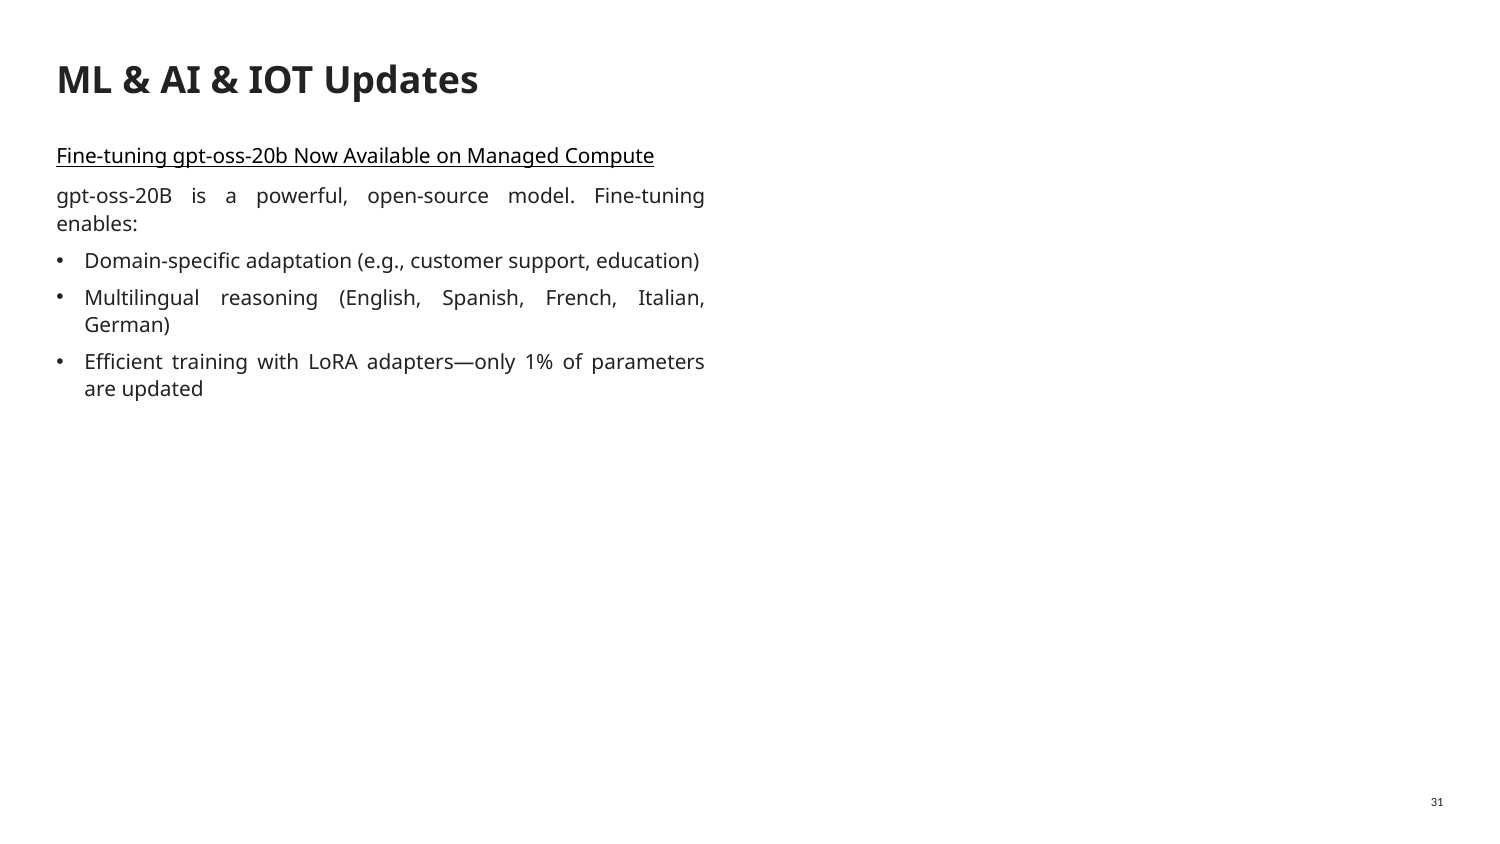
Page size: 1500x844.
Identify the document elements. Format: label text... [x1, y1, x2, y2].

title ML & AI & IOT Updates [56, 56, 1444, 113]
list Fine-tuning gpt-oss-20b Now Available on Managed Compute gpt-oss-20B is a powerful, open-source model. Fine-tuning enables: Domain-specific adaptation (e.g., customer support, education) Multilingual reasoning (English, Spanish, French, Italian, German) Efficient training with LoRA adapters—only 1% of parameters are updated [56, 140, 706, 760]
